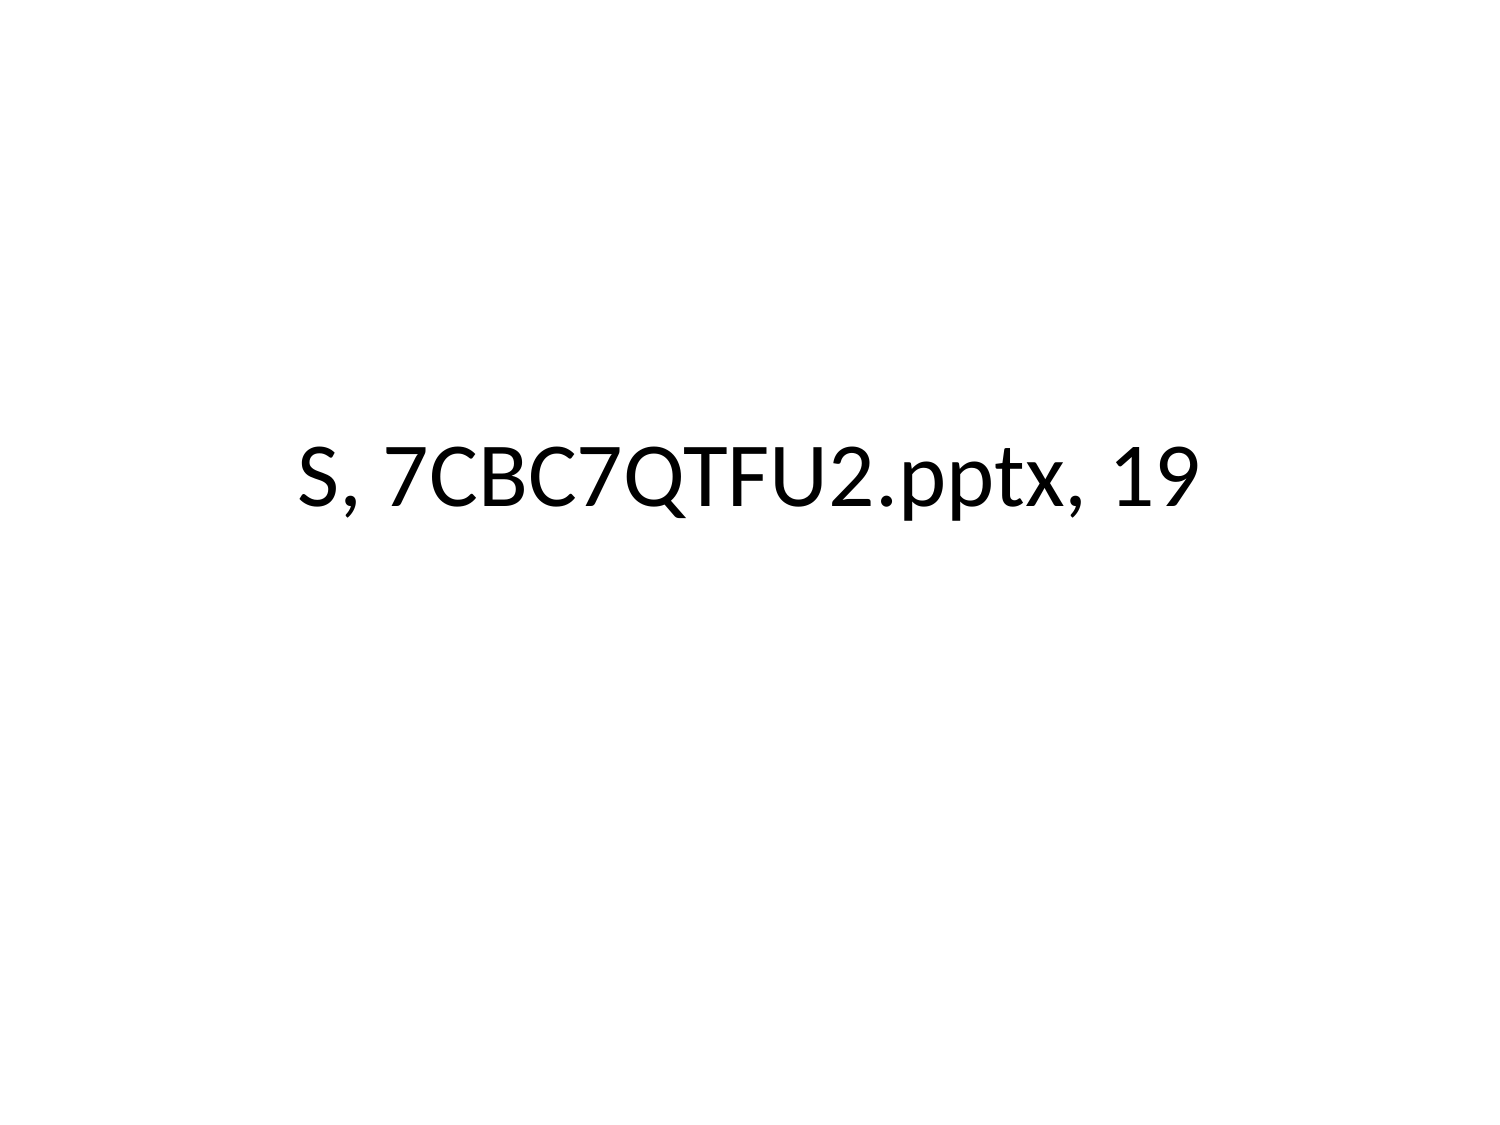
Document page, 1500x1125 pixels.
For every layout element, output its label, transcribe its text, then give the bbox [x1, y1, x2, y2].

title S, 7CBC7QTFU2.pptx, 19 [112, 349, 1388, 591]
